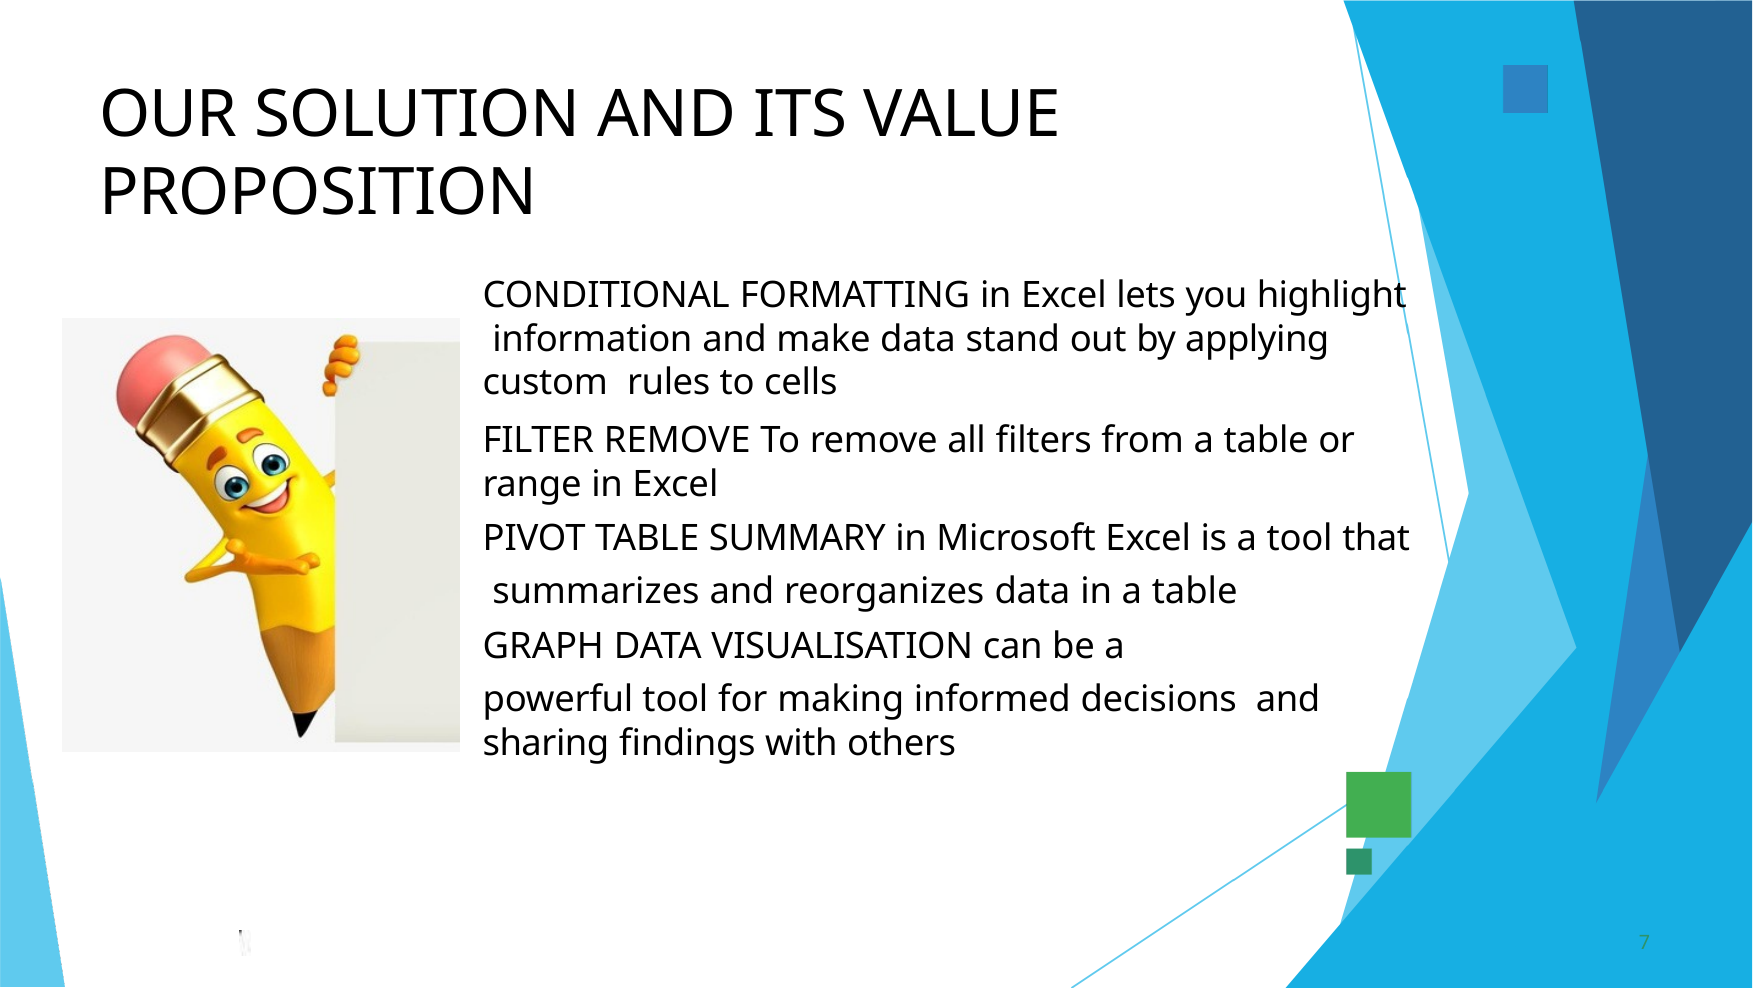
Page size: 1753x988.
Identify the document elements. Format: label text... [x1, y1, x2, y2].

picture [239, 930, 251, 956]
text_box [1060, 0, 1753, 988]
list CONDITIONAL FORMATTING in Excel lets you highlight information and make data stand out by applying custom rules to cells FILTER REMOVE To remove all ﬁlters from a table or range in Excel PIVOT TABLE SUMMARY in Microsoft Excel is a tool that summarizes and reorganizes data in a table GRAPH DATA VISUALISATION can be a powerful tool for making informed decisions and sharing ﬁndings with others [298, 268, 1060, 830]
picture [0, 318, 460, 987]
title OUR SOLUTION AND ITS VALUE PROPOSITION [96, 67, 1060, 236]
